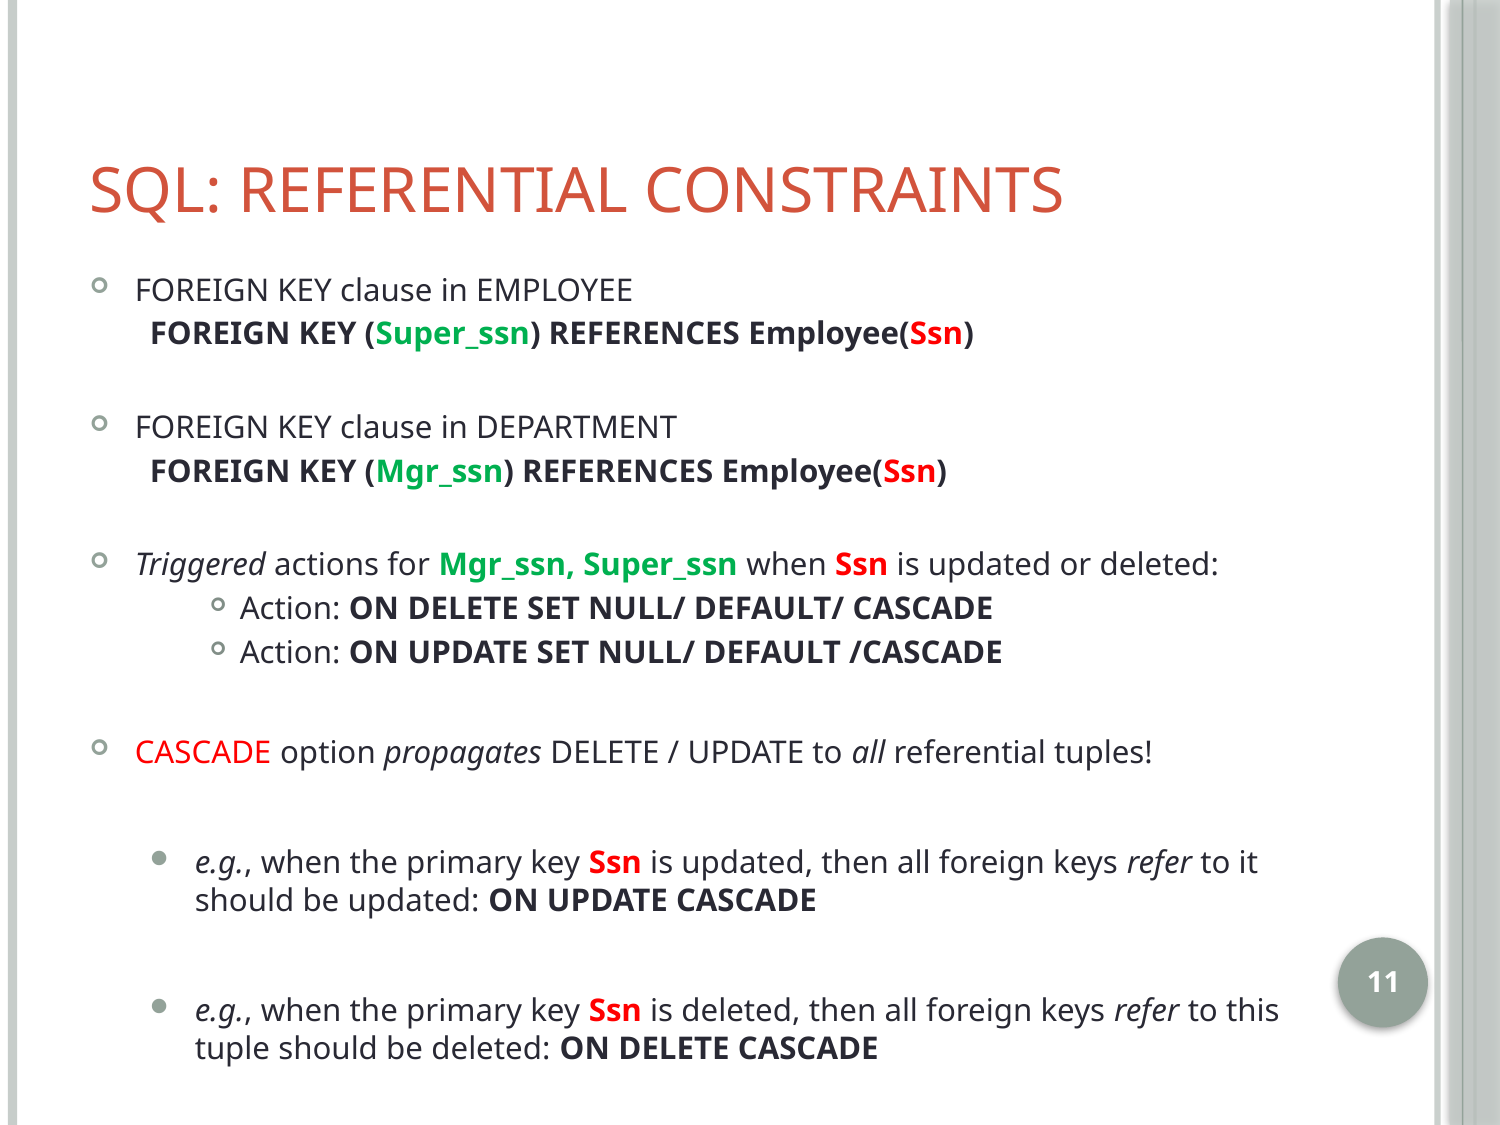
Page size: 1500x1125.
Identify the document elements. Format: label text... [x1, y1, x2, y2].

slide_number 11 [1333, 940, 1434, 1027]
title SQL: Referential Constraints [75, 45, 1300, 233]
list FOREIGN KEY clause in EMPLOYEE FOREIGN KEY (Super_ssn) REFERENCES Employee(Ssn) FOREIGN KEY clause in DEPARTMENT FOREIGN KEY (Mgr_ssn) REFERENCES Employee(Ssn) Triggered actions for Mgr_ssn, Super_ssn when Ssn is updated or deleted: Action: ON DELETE SET NULL/ DEFAULT/ CASCADE Action: ON UPDATE SET NULL/ DEFAULT /CASCADE CASCADE option propagates DELETE / UPDATE to all referential tuples! e.g., when the primary key Ssn is updated, then all foreign keys refer to it should be updated: ON UPDATE CASCADE e.g., when the primary key Ssn is deleted, then all foreign keys refer to this tuple should be deleted: ON DELETE CASCADE [75, 262, 1300, 1062]
